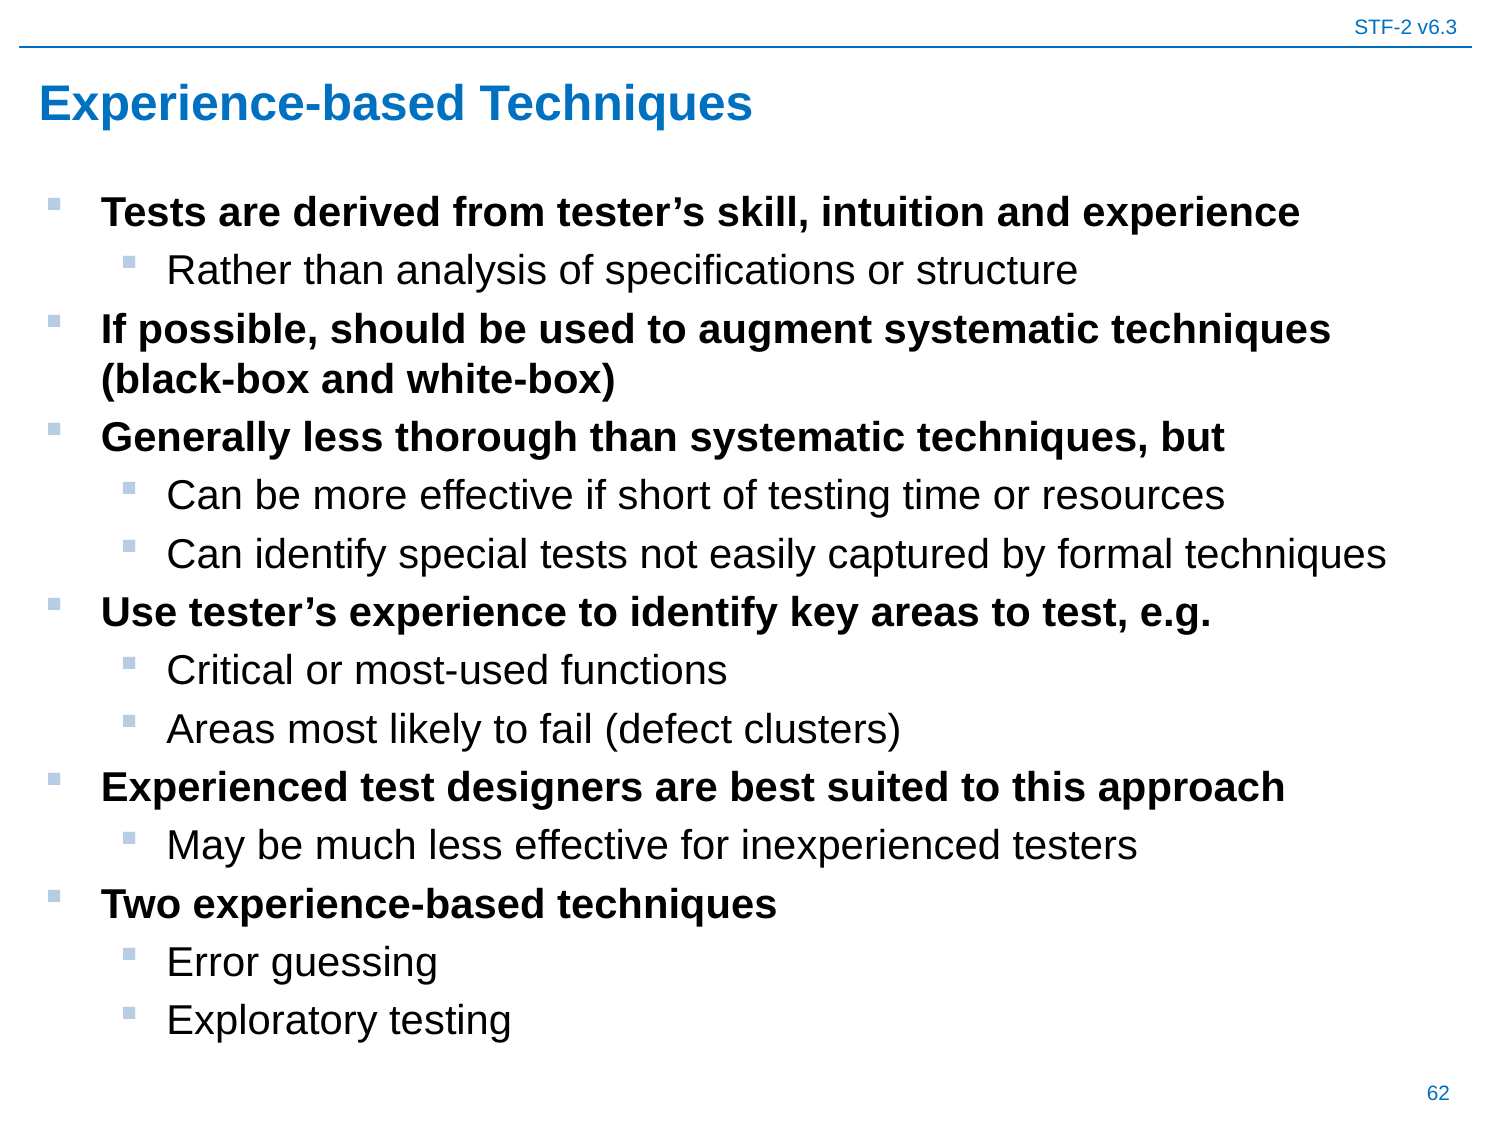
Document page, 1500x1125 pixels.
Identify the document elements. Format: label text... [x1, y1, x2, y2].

title Experience-based Techniques [23, 59, 1465, 142]
list Tests are derived from tester’s skill, intuition and experience Rather than analysis of specifications or structure If possible, should be used to augment systematic techniques (black-box and white-box) Generally less thorough than systematic techniques, but Can be more effective if short of testing time or resources Can identify special tests not easily captured by formal techniques Use tester’s experience to identify key areas to test, e.g. Critical or most-used functions Areas most likely to fail (defect clusters) Experienced test designers are best suited to this approach May be much less effective for inexperienced testers Two experience-based techniques Error guessing Exploratory testing [29, 177, 1477, 1108]
